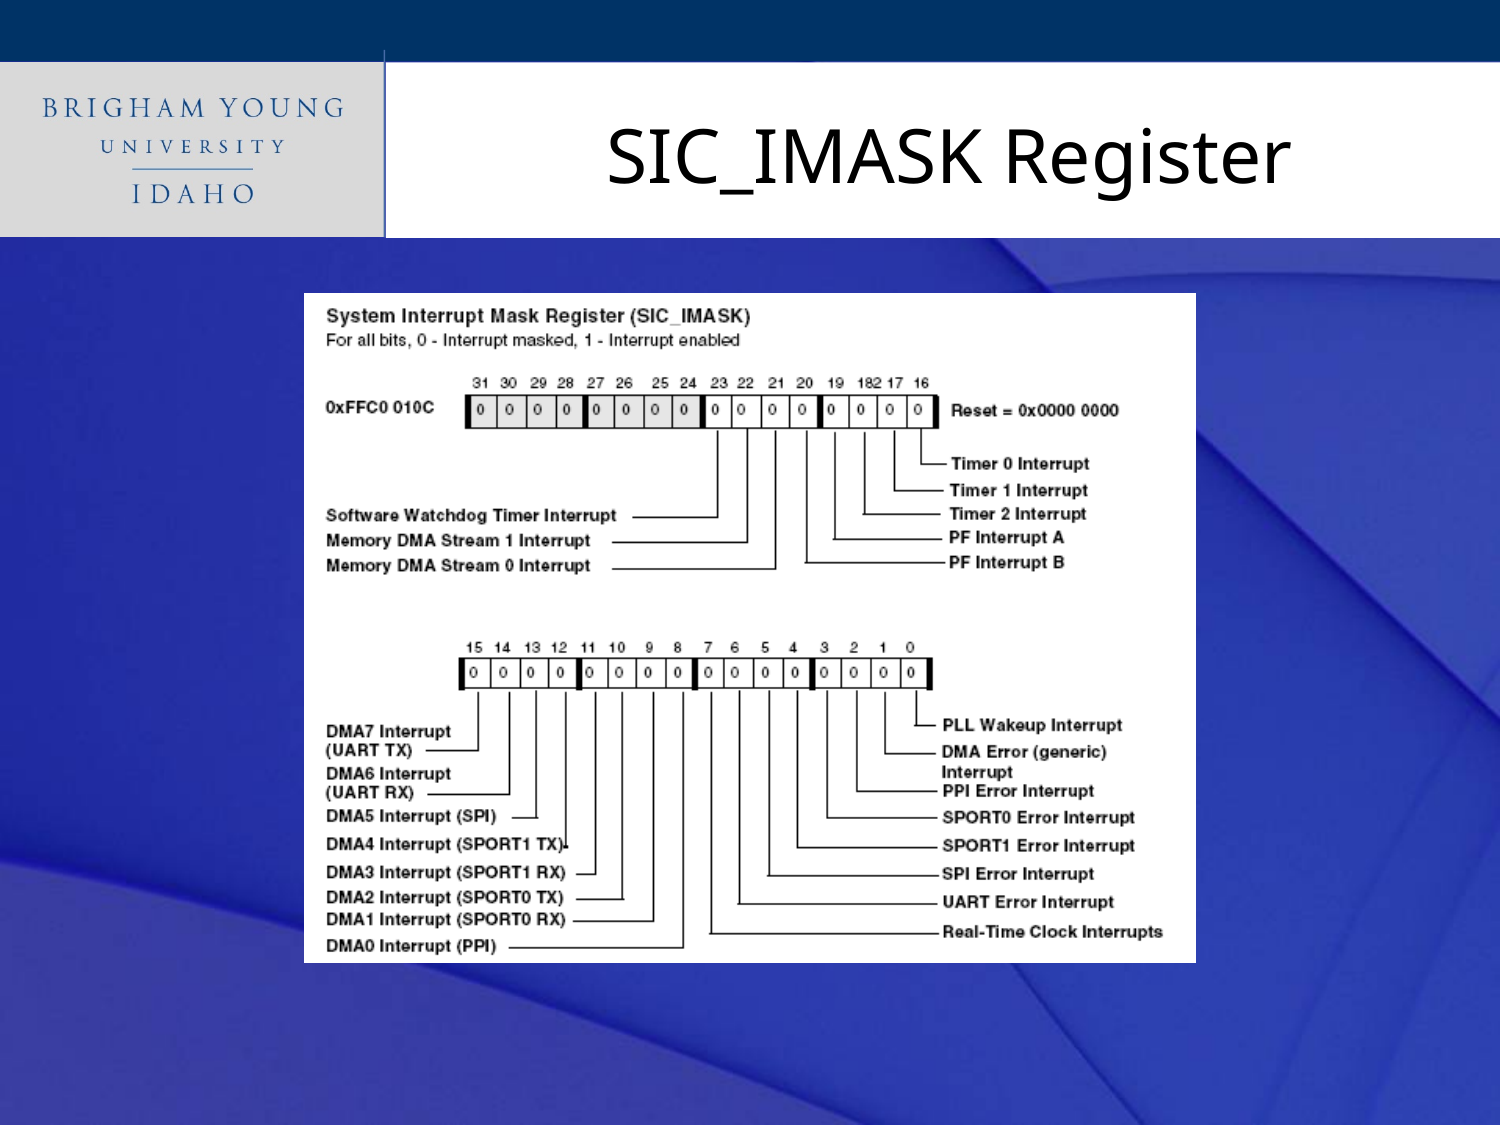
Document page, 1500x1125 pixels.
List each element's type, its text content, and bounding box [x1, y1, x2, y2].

title SIC_IMASK Register [399, 74, 1500, 233]
picture [0, 62, 1500, 1125]
